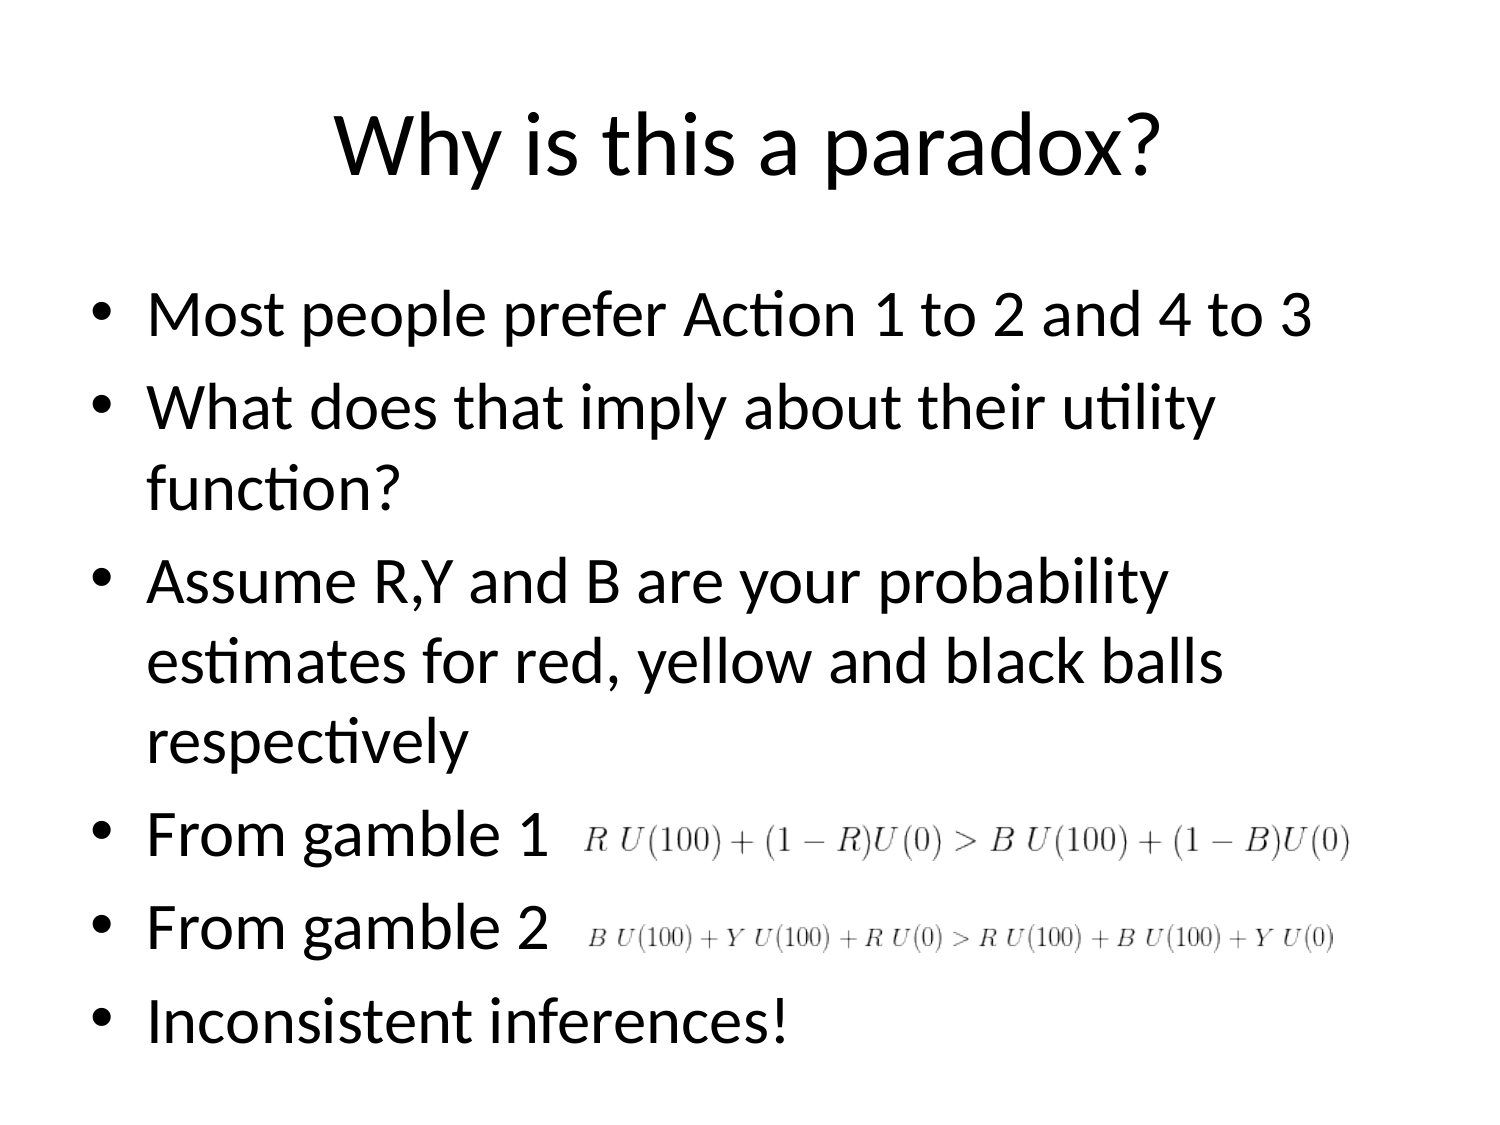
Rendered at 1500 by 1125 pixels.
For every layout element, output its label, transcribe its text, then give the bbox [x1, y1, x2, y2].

title Why is this a paradox? [75, 45, 1425, 233]
picture [587, 924, 1334, 954]
list Most people prefer Action 1 to 2 and 4 to 3 What does that imply about their utility function? Assume R,Y and B are your probability estimates for red, yellow and black balls respectively From gamble 1 From gamble 2 Inconsistent inferences! [75, 262, 1425, 1005]
picture [584, 824, 1351, 862]
